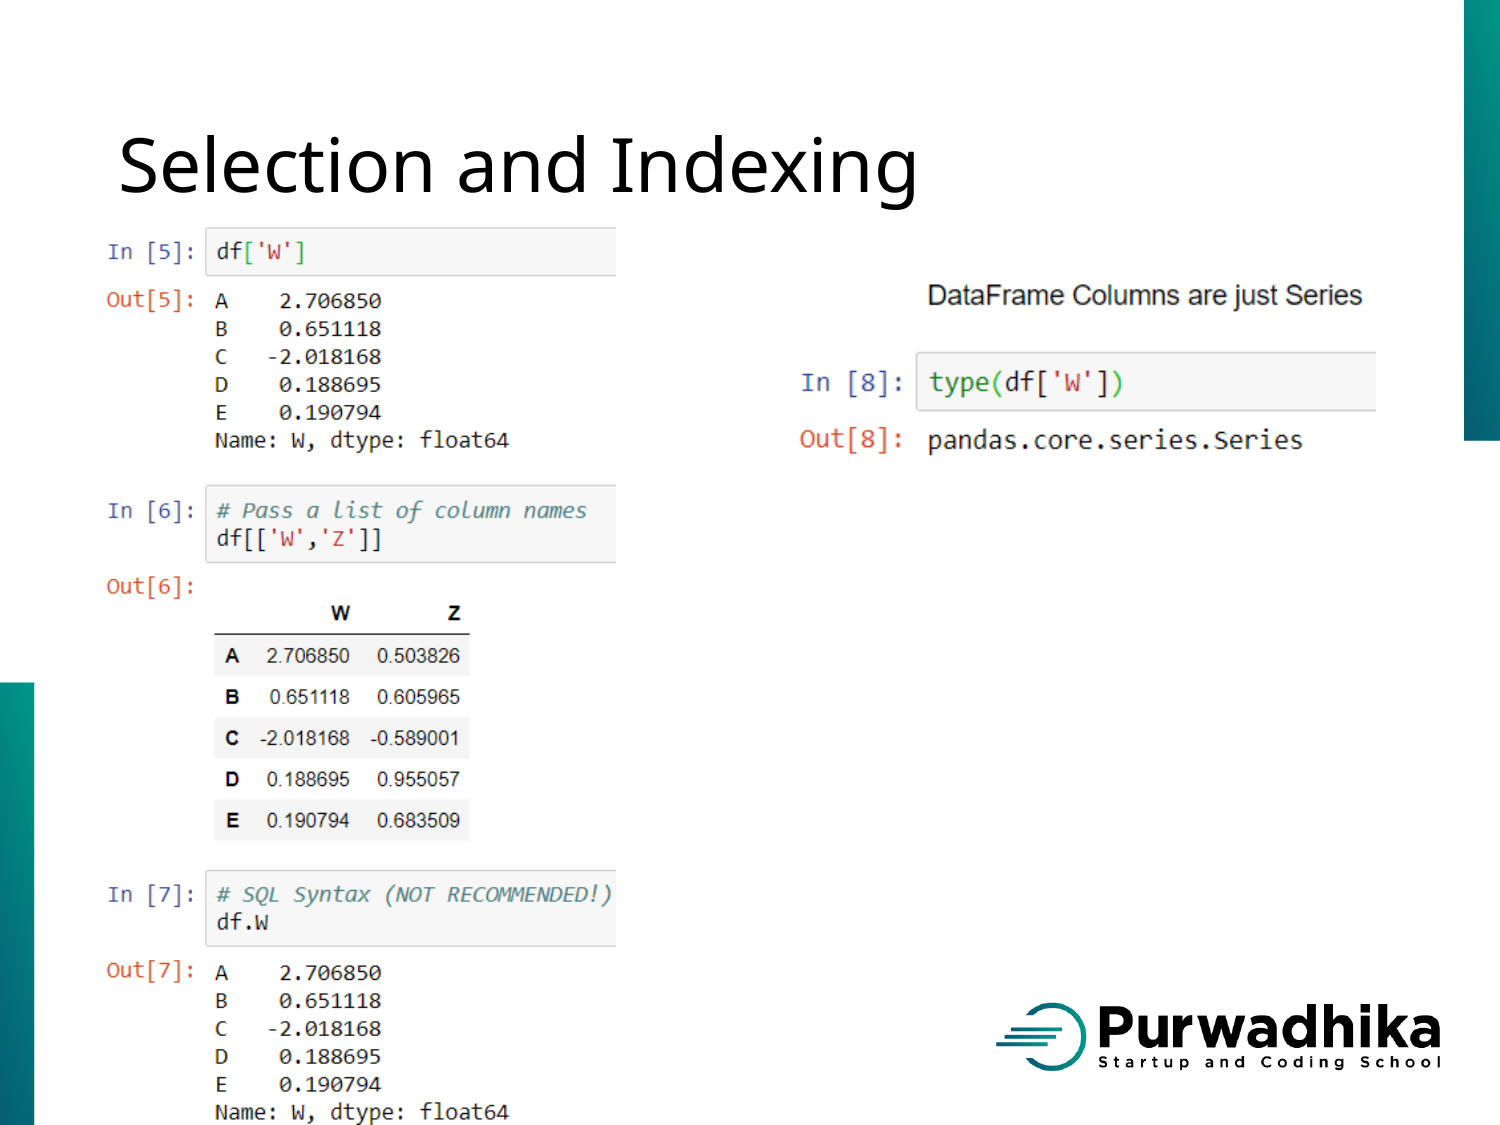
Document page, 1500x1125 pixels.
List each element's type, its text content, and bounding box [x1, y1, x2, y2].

picture [0, 0, 1500, 1125]
title Selection and Indexing [103, 59, 1397, 278]
